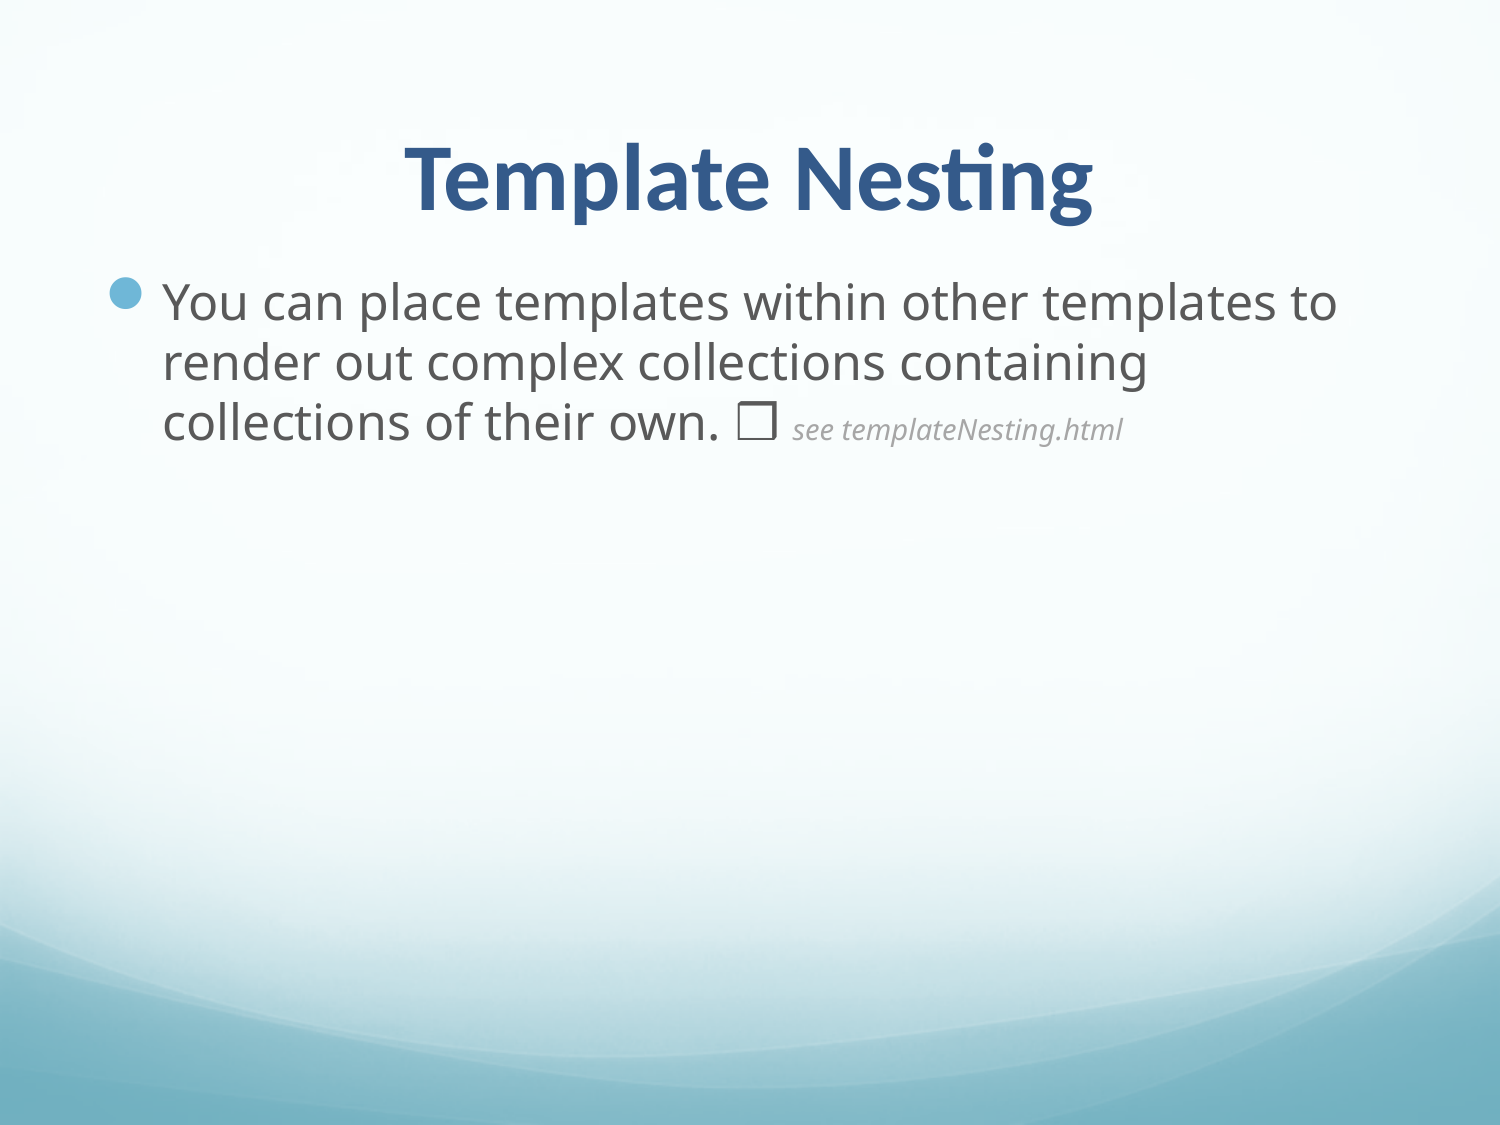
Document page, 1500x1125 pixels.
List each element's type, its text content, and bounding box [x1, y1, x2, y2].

title Template Nesting [90, 17, 1410, 237]
list You can place templates within other templates to render out complex collections containing collections of their own. ❒ see templateNesting.html [90, 262, 1410, 975]
